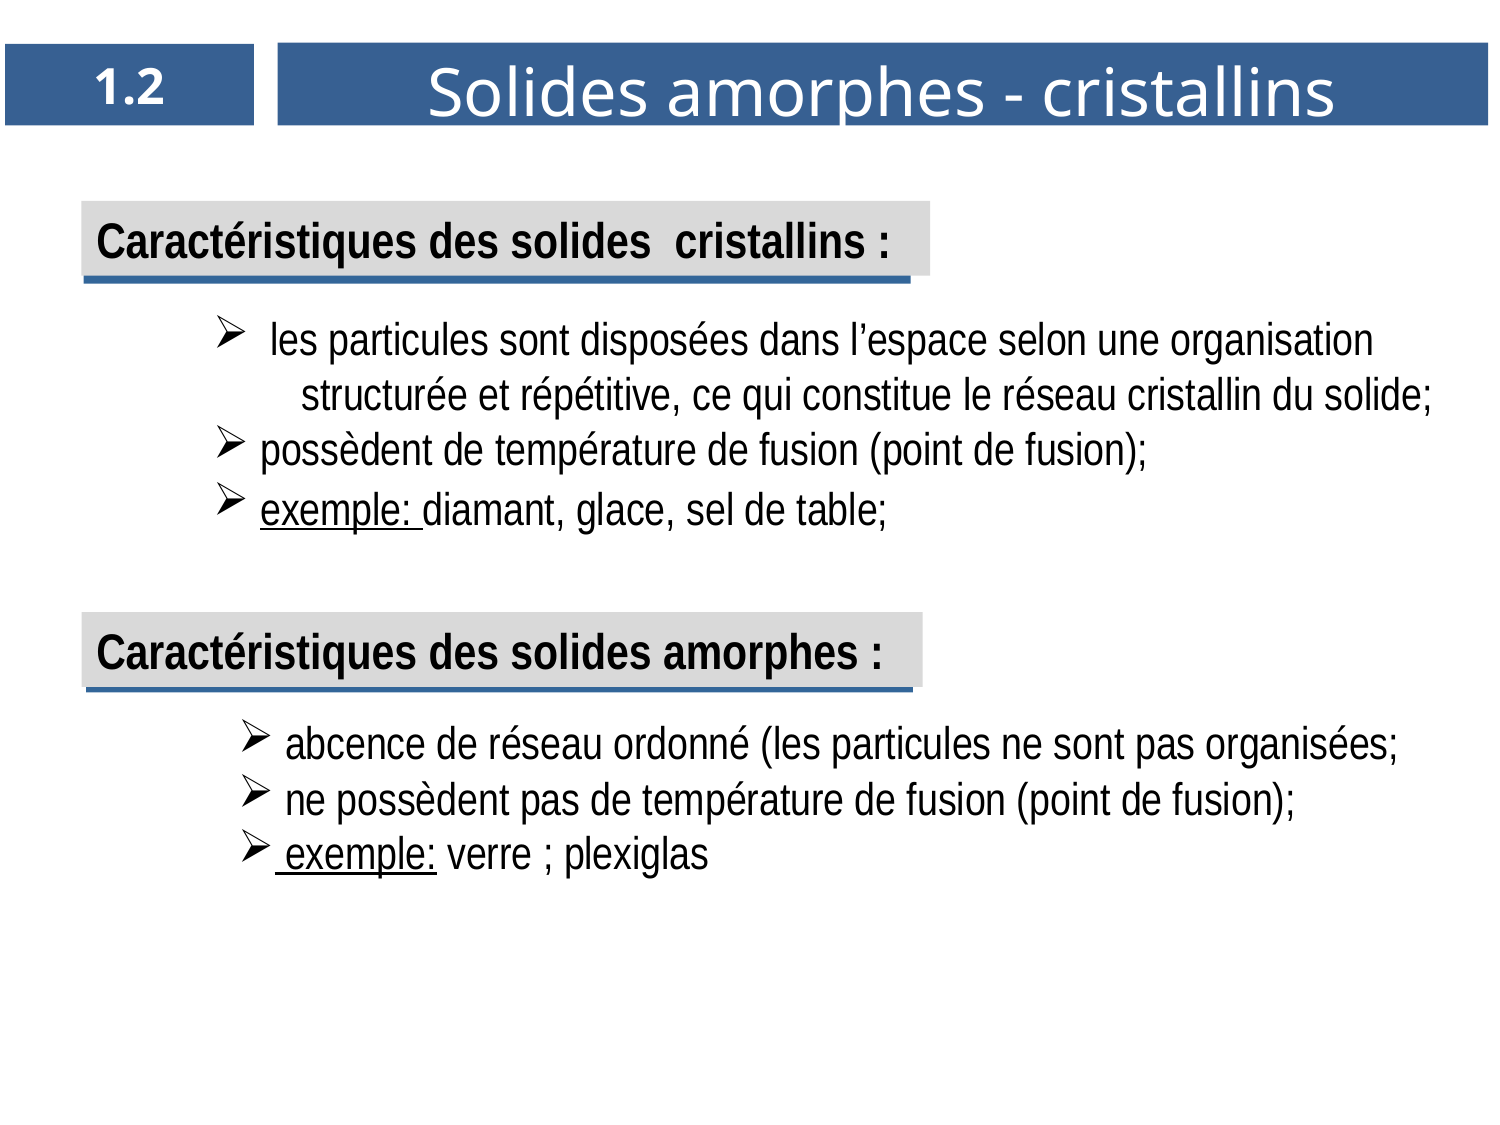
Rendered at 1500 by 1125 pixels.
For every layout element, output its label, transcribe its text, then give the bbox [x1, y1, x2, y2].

text_box 1.2 [3, 42, 256, 127]
text_box les particules sont disposées dans l’espace selon une organisation structurée et répétitive, ce qui constitue le réseau cristallin du solide; possèdent de température de fusion (point de fusion); exemple: diamant, glace, sel de table; [84, 302, 1449, 543]
text_box [82, 276, 913, 286]
text_box Caractéristiques des solides cristallins : [81, 200, 931, 276]
text_box abcence de réseau ordonné (les particules ne sont pas organisées; ne possèdent pas de température de fusion (point de fusion); exemple: verre ; plexiglas [108, 706, 1415, 977]
text_box [84, 687, 915, 694]
text_box Caractéristiques des solides amorphes : [81, 612, 923, 687]
text_box Solides amorphes - cristallins [277, 42, 1489, 126]
